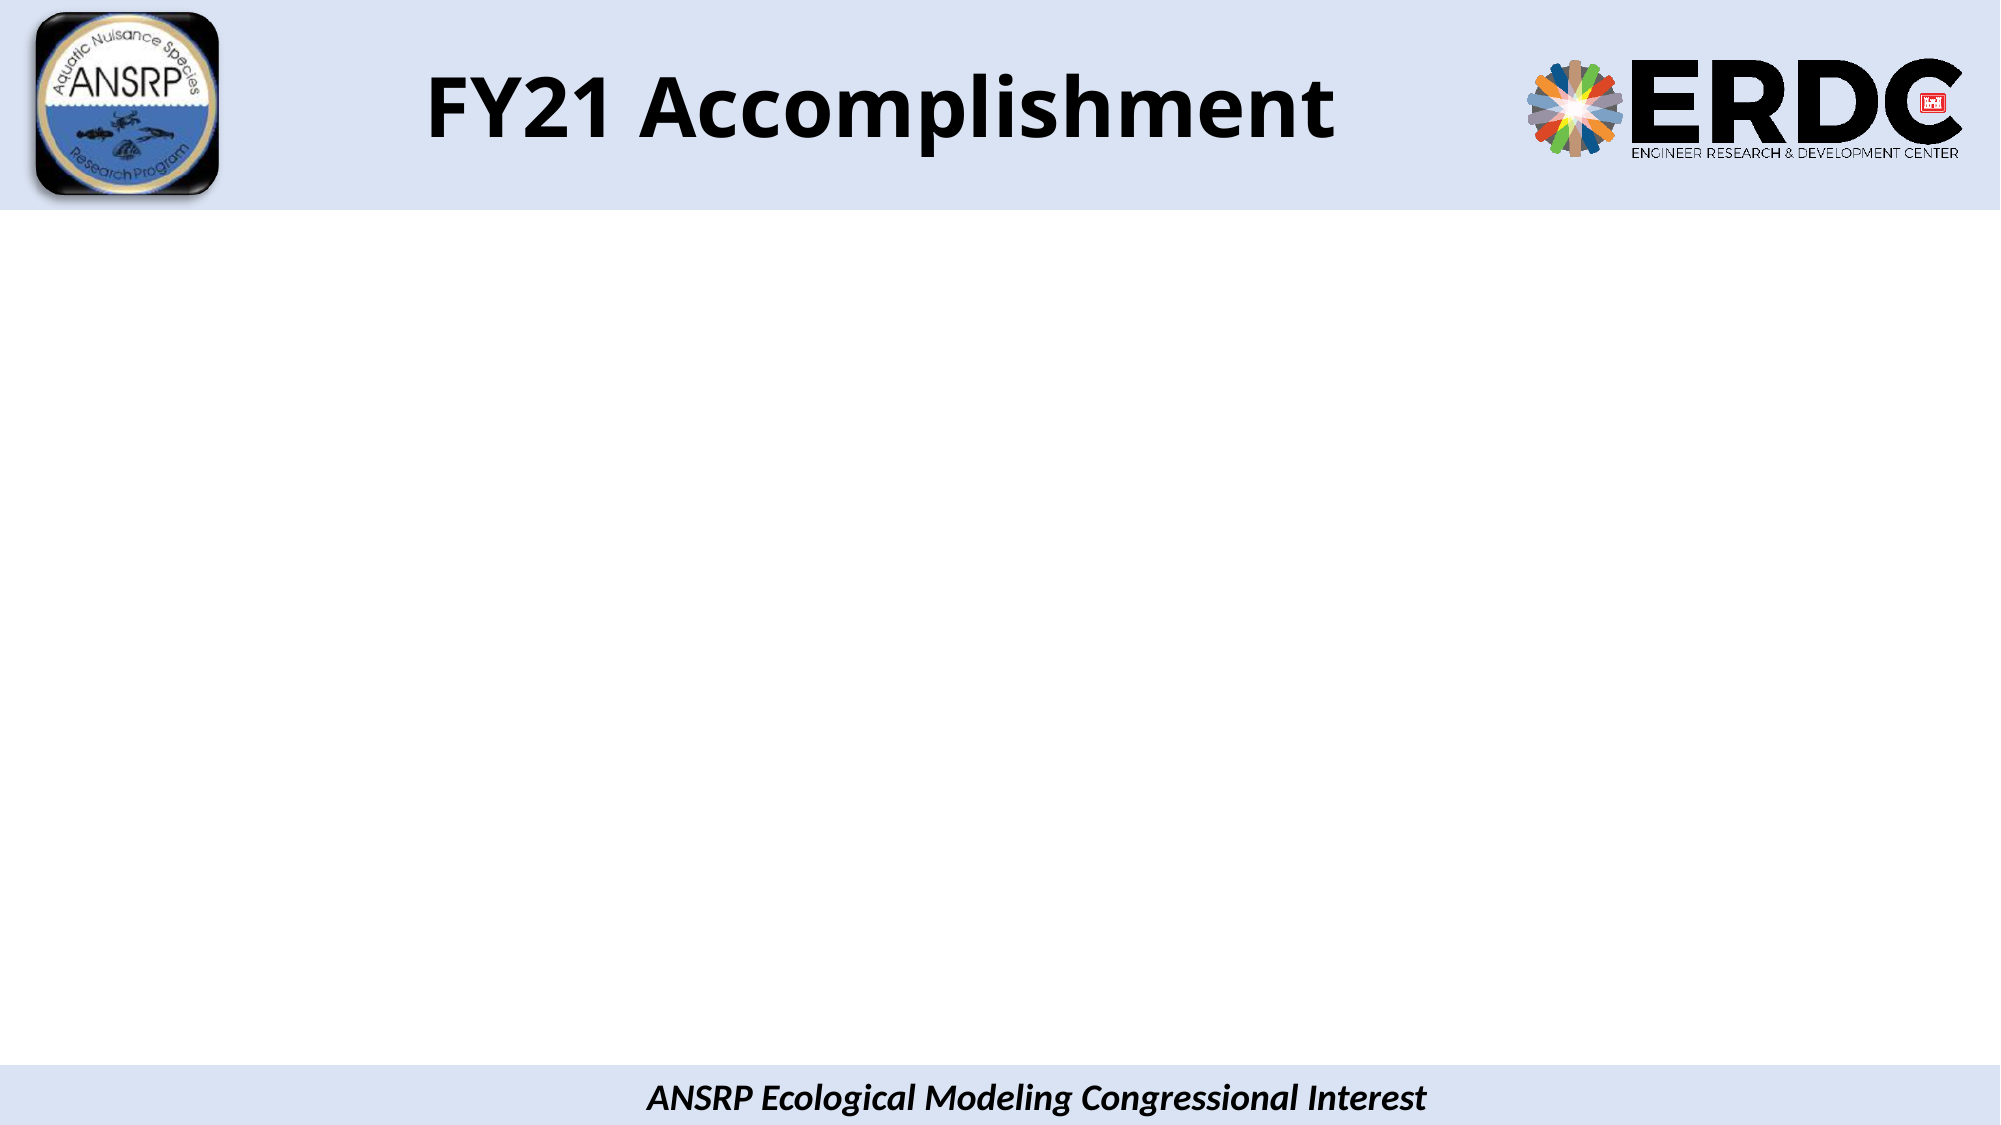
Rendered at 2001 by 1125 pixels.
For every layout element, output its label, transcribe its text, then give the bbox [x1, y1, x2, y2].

text_box [0, 0, 2000, 210]
picture [17, 2, 228, 214]
text_box ANSRP Ecological Modeling Congressional Interest [0, 1065, 2000, 1125]
picture [1505, 19, 2000, 198]
title FY21 Accomplishment [217, 1, 1546, 220]
